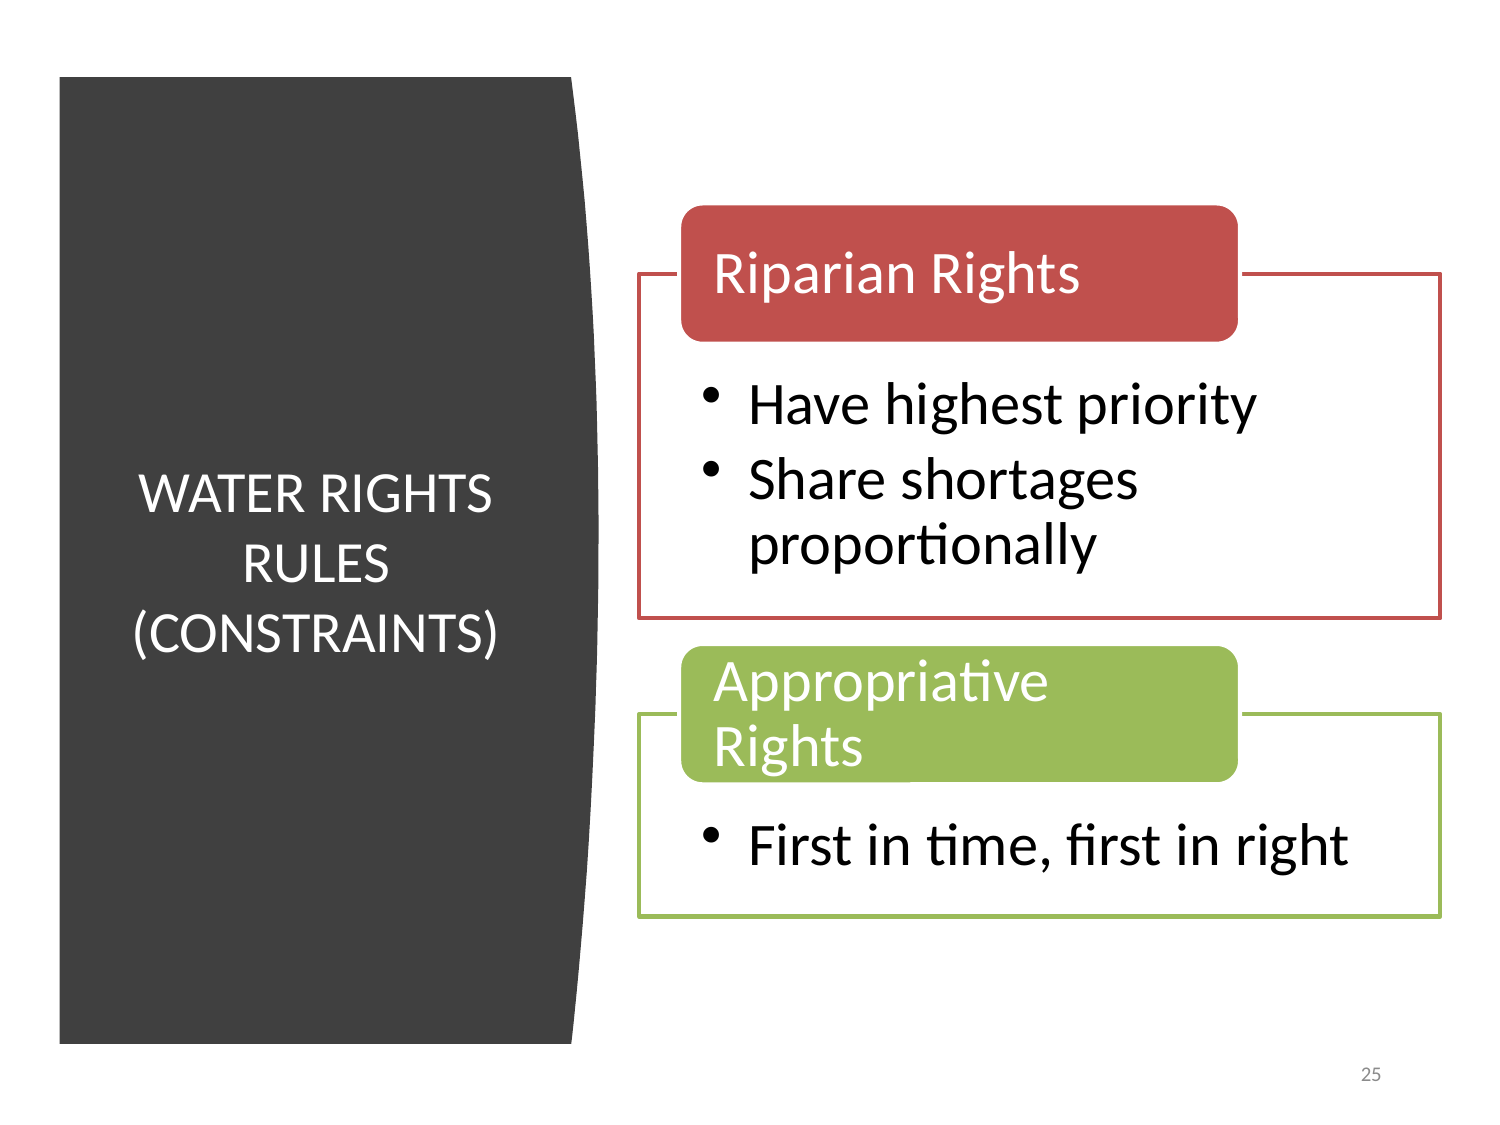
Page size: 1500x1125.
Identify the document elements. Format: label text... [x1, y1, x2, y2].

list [638, 76, 1441, 1043]
slide_number 25 [1319, 1051, 1397, 1103]
title WATER RIGHTS RULES (CONSTRAINTS) [106, 166, 527, 953]
text_box [57, 75, 601, 1046]
